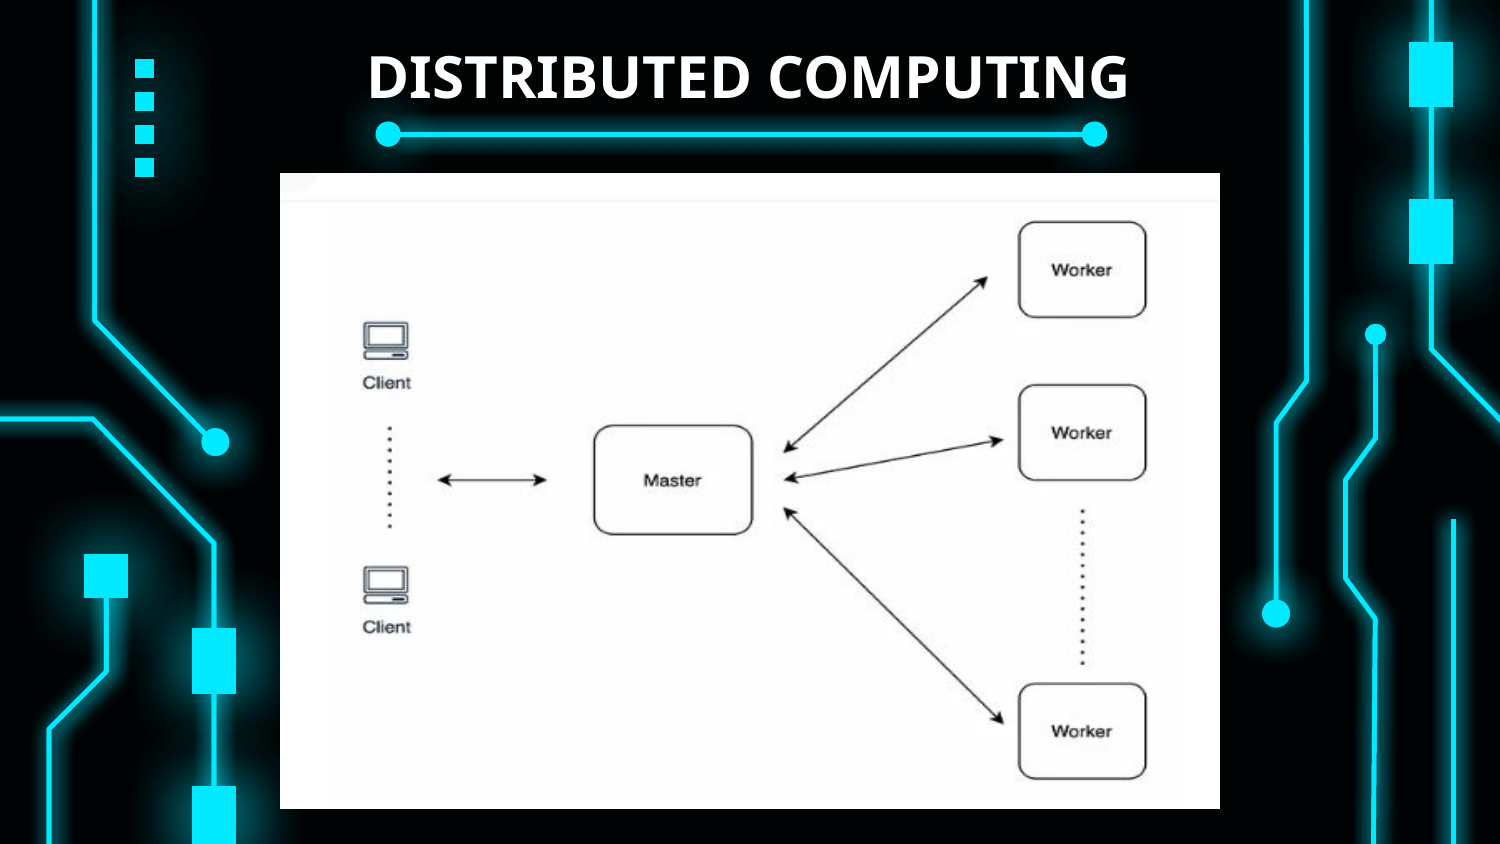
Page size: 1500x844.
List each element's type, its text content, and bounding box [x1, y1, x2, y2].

picture [280, 173, 1220, 809]
title DISTRIBUTED COMPUTING [268, 25, 1230, 129]
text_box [376, 122, 1106, 146]
